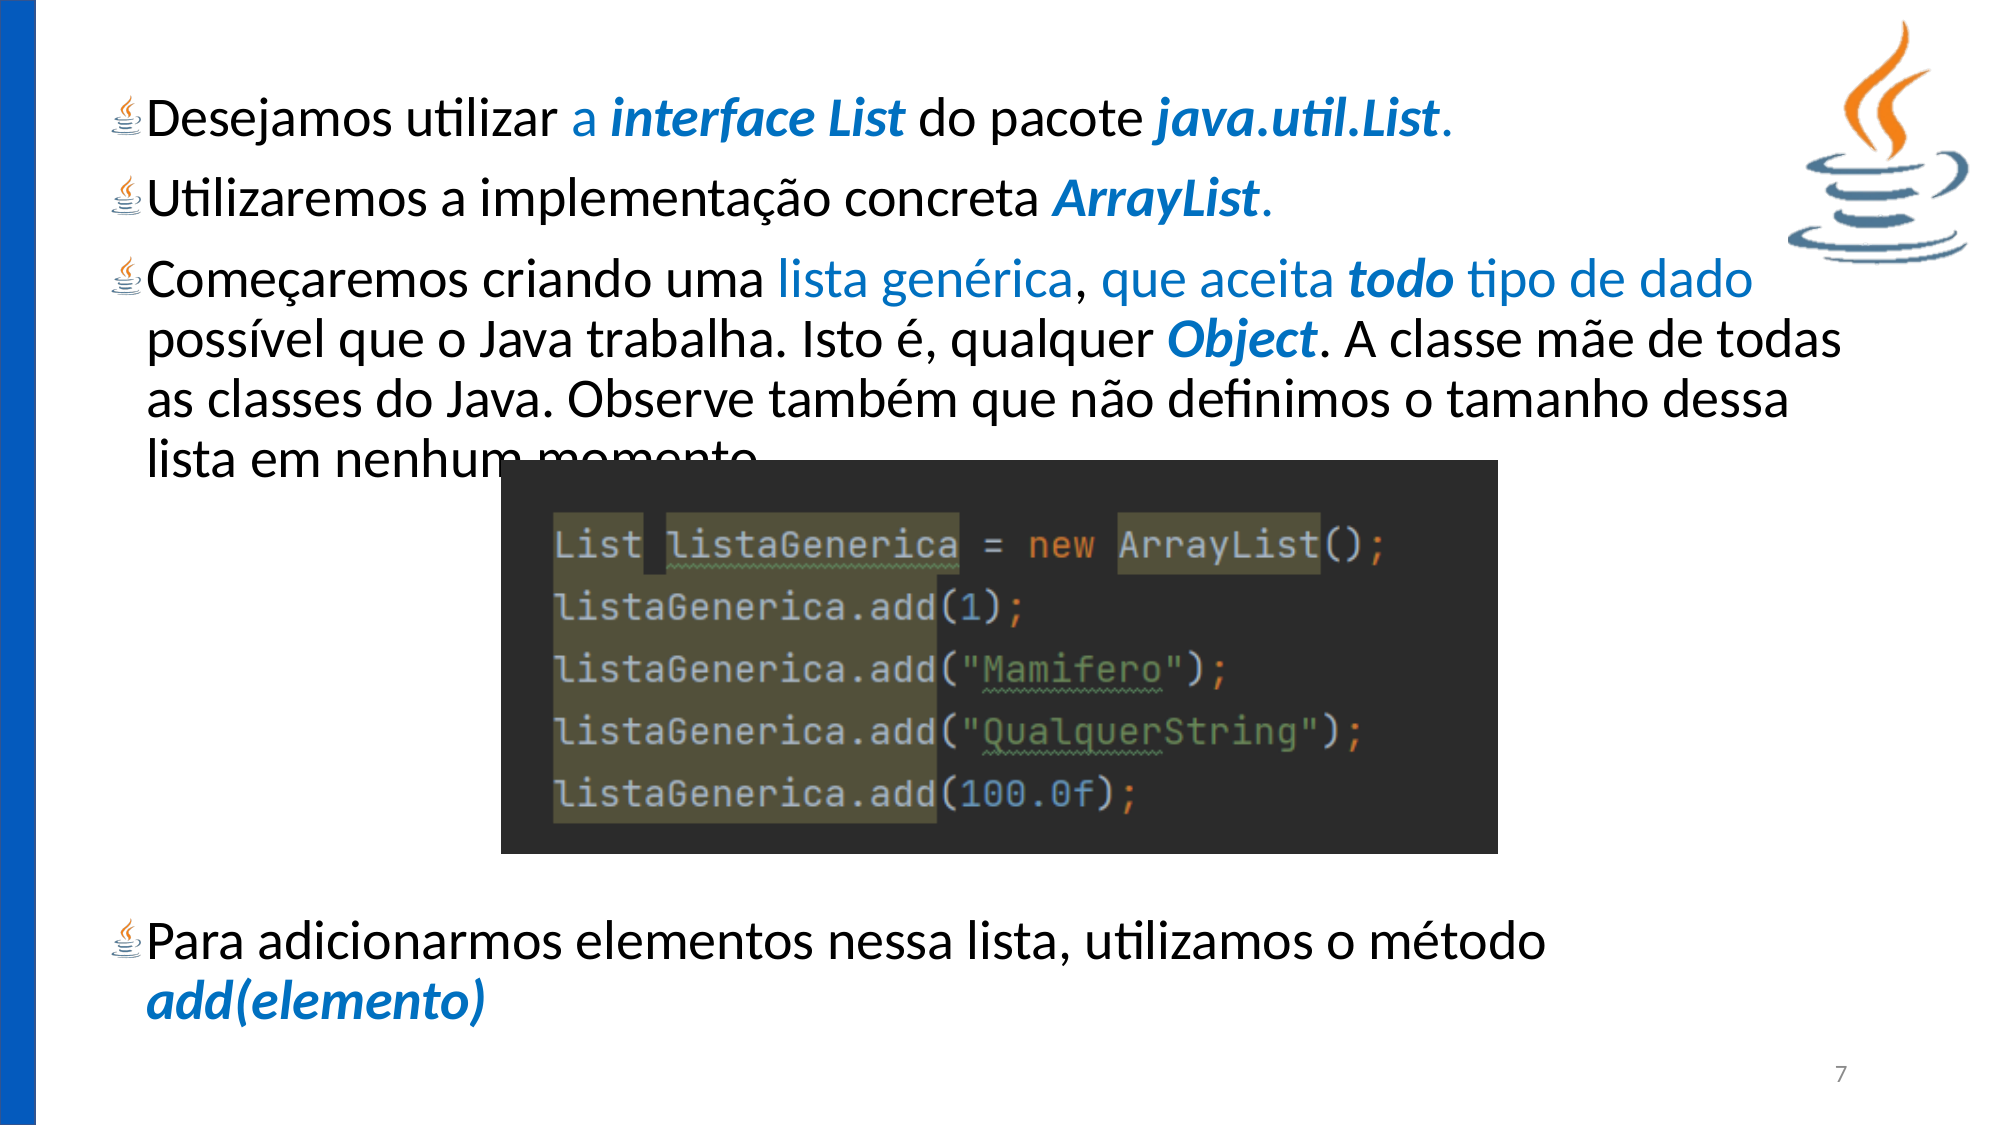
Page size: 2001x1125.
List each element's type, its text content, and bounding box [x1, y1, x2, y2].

picture [110, 174, 143, 216]
text_box [0, 0, 36, 1125]
picture [501, 460, 1498, 854]
picture [110, 917, 143, 959]
list Desejamos utilizar a interface List do pacote java.util.List. Utilizaremos a implementação concreta ArrayList. Começaremos criando uma lista genérica, que aceita todo tipo de dado possível que o Java trabalha. Isto é, qualquer Object. A classe mãe de todas as classes do Java. Observe também que não definimos o tamanho dessa lista em nenhum momento. Para adicionarmos elementos nessa lista, utilizamos o método add(elemento) [95, 80, 1905, 1045]
picture [110, 94, 143, 136]
picture [1779, 15, 1982, 270]
picture [110, 255, 143, 296]
slide_number 7 [1412, 1045, 1863, 1103]
